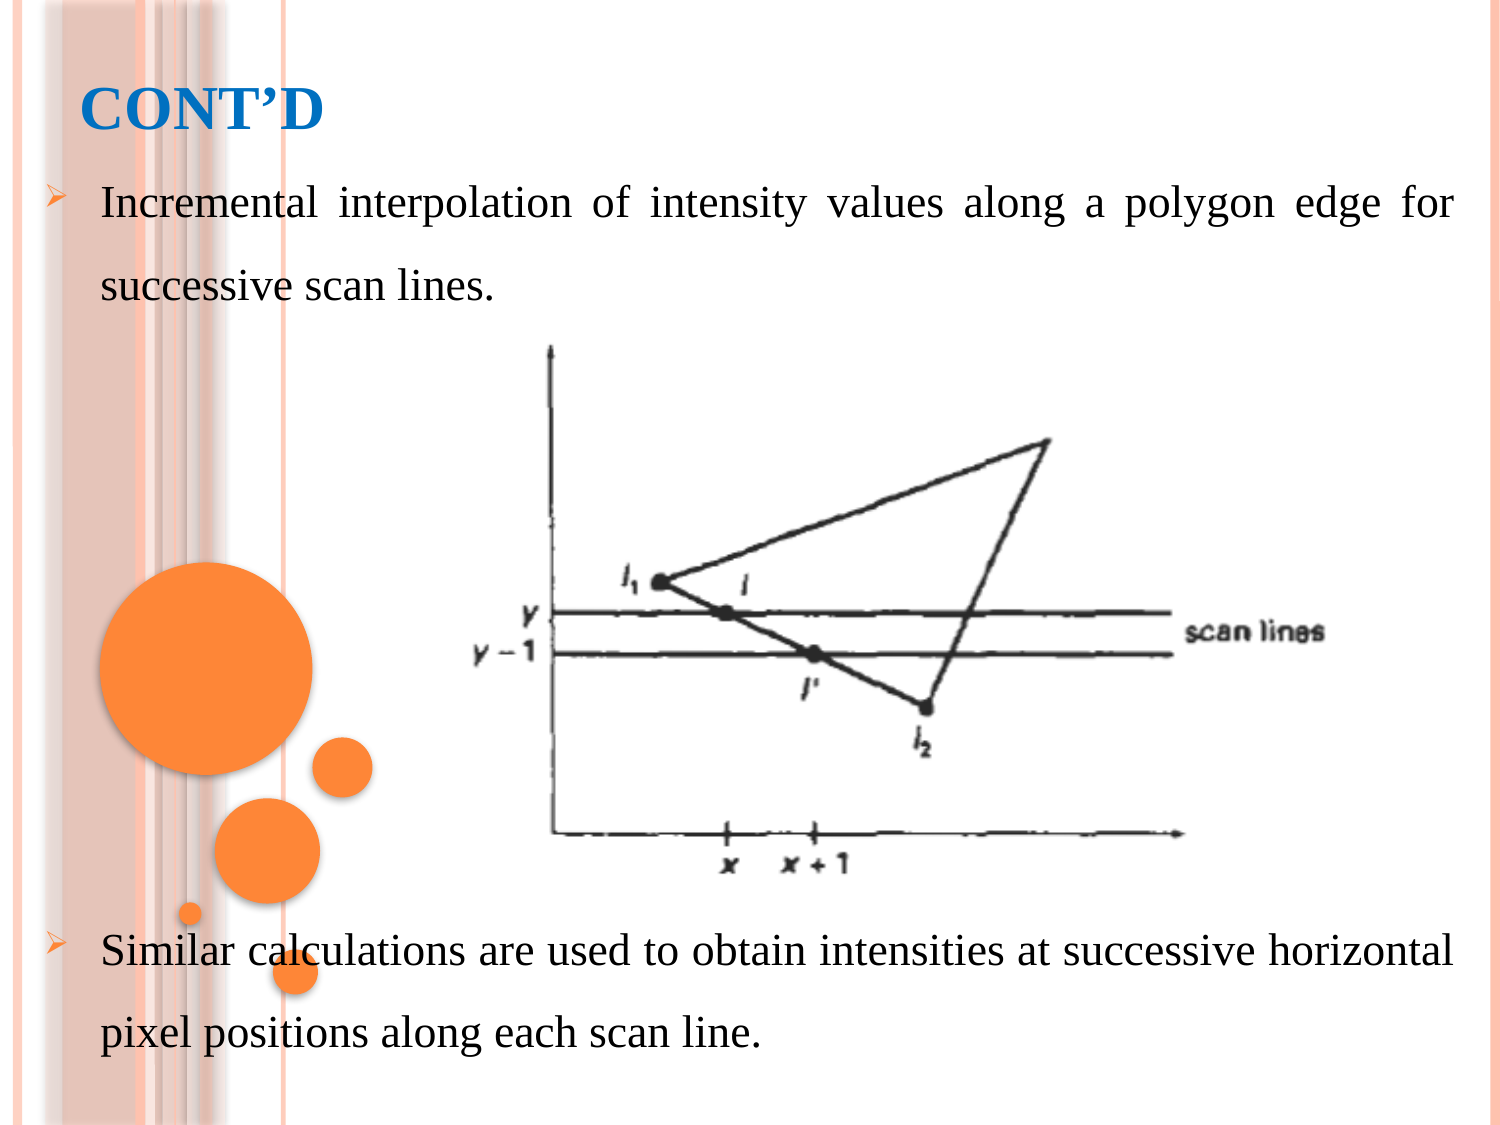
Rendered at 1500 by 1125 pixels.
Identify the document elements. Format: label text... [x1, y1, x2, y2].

picture [454, 325, 1353, 881]
title Cont’d [64, 54, 1447, 137]
subtitle Incremental interpolation of intensity values along a polygon edge for successive scan lines. Similar calculations are used to obtain intensities at successive horizontal pixel positions along each scan line. [29, 137, 1471, 1047]
